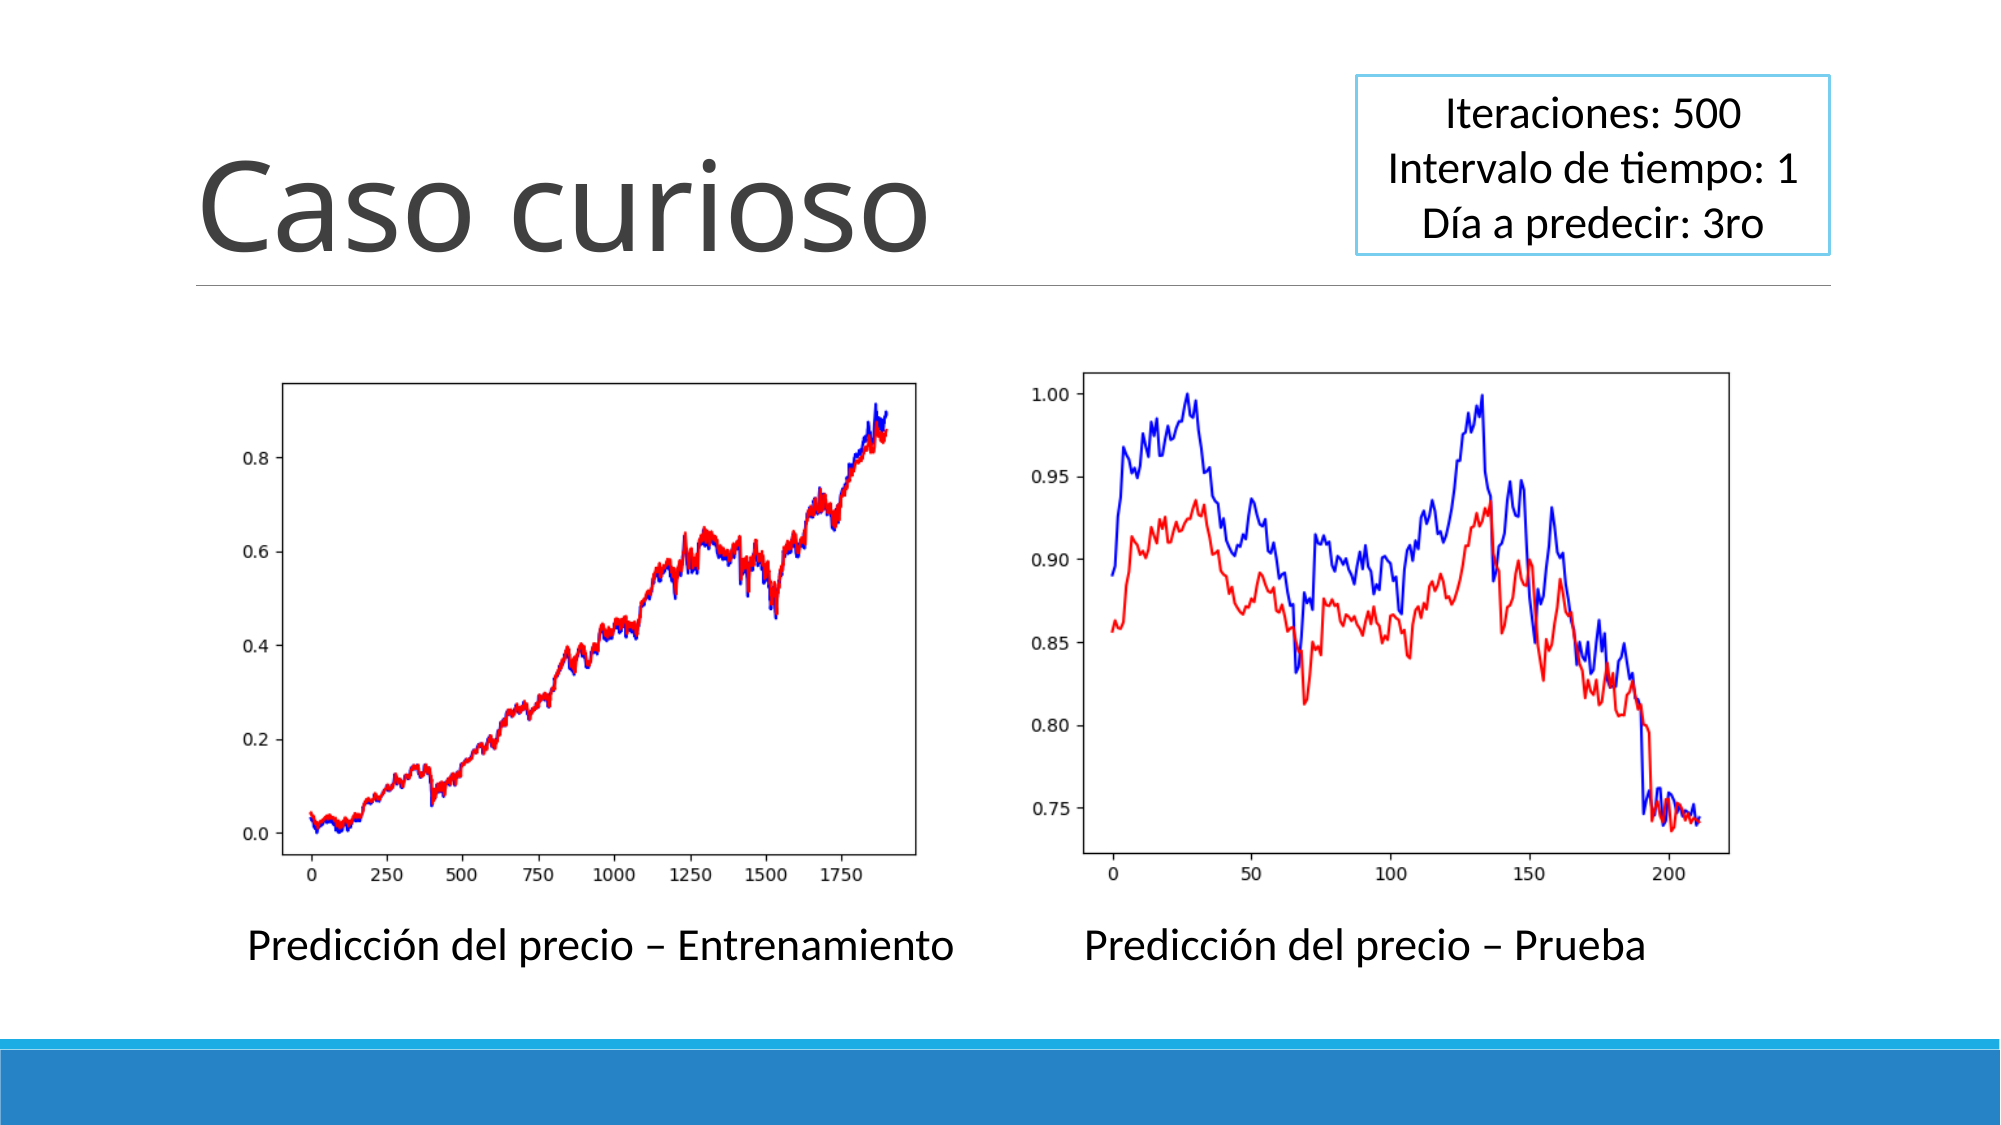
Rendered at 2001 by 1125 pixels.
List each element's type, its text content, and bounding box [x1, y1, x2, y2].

text_box Iteraciones: 500 Intervalo de tiempo: 1 Día a predecir: 3ro [1356, 75, 1830, 255]
title Caso curioso [180, 47, 1830, 285]
text_box Predicción del precio – Prueba [1069, 931, 1722, 977]
picture [179, 297, 1813, 923]
text_box Predicción del precio – Entrenamiento [232, 930, 1069, 977]
